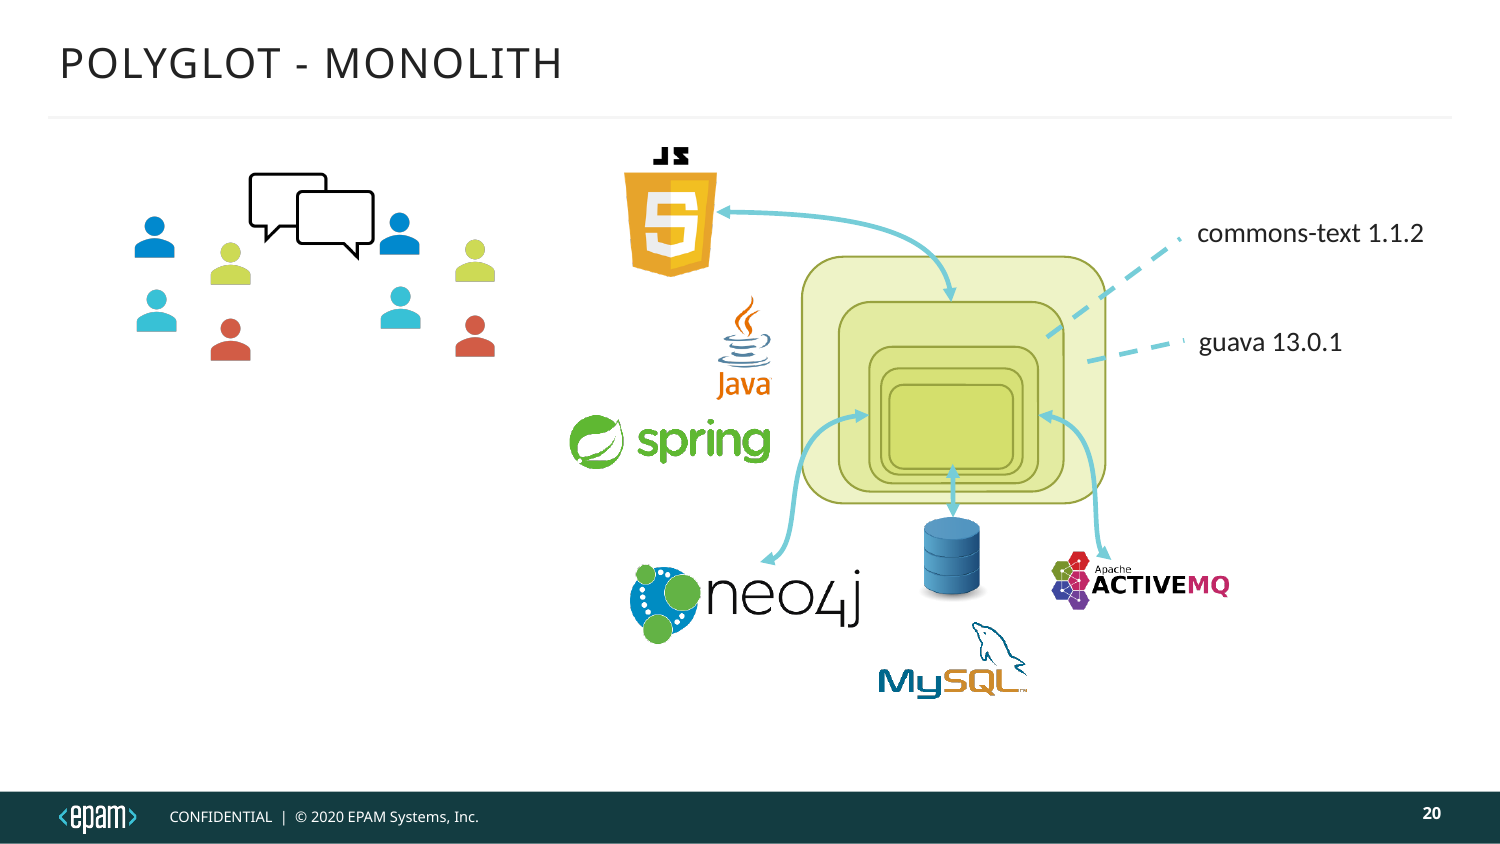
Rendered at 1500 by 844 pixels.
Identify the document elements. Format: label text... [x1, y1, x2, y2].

text_box commons-text 1.1.2 [1182, 207, 1440, 256]
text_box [125, 208, 260, 369]
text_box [1087, 340, 1184, 362]
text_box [370, 205, 504, 366]
picture [872, 524, 1307, 746]
title POLYGLOT - MONOLITH [59, 37, 1442, 87]
picture [236, 141, 429, 292]
picture [624, 147, 717, 277]
picture [620, 539, 869, 669]
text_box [741, 433, 889, 544]
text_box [1046, 238, 1181, 338]
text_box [1002, 450, 1148, 525]
text_box guava 13.0.1 [1184, 316, 1358, 365]
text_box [715, 211, 952, 302]
slide_number 20 [1216, 791, 1442, 844]
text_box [801, 256, 1106, 602]
picture [692, 295, 796, 400]
picture [569, 415, 771, 469]
